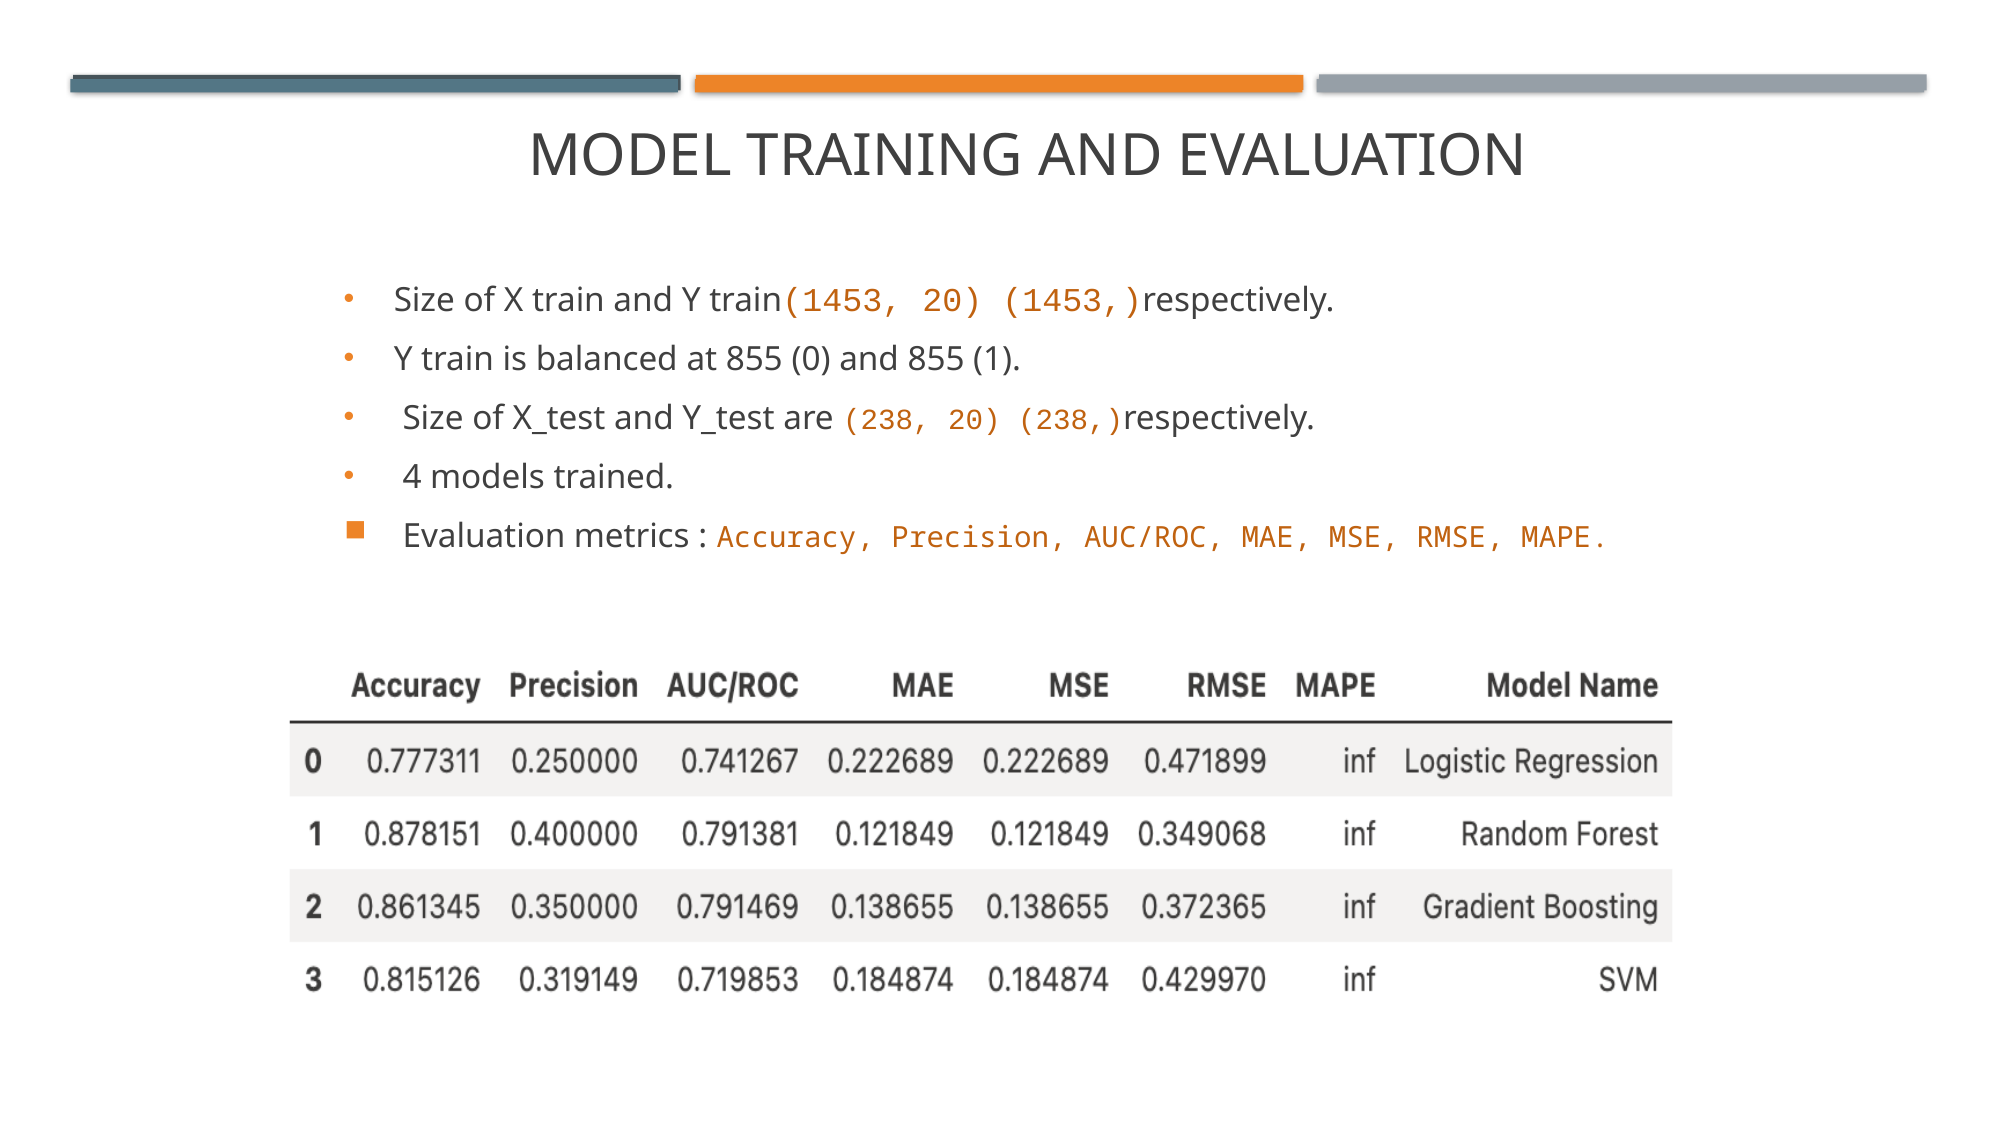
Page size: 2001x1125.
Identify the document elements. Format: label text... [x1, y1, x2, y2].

title MODEL TRAINING and evaluation [513, 75, 1746, 195]
list Size of X train and Y train(1453, 20) (1453,)respectively. Y train is balanced at 855 (0) and 855 (1). Size of X_test and Y_test are (238, 20) (238,)respectively. 4 models trained. Evaluation metrics : Accuracy, Precision, AUC/ROC, MAE, MSE, RMSE, MAPE. [328, 270, 1977, 1125]
picture [254, 633, 1707, 1065]
